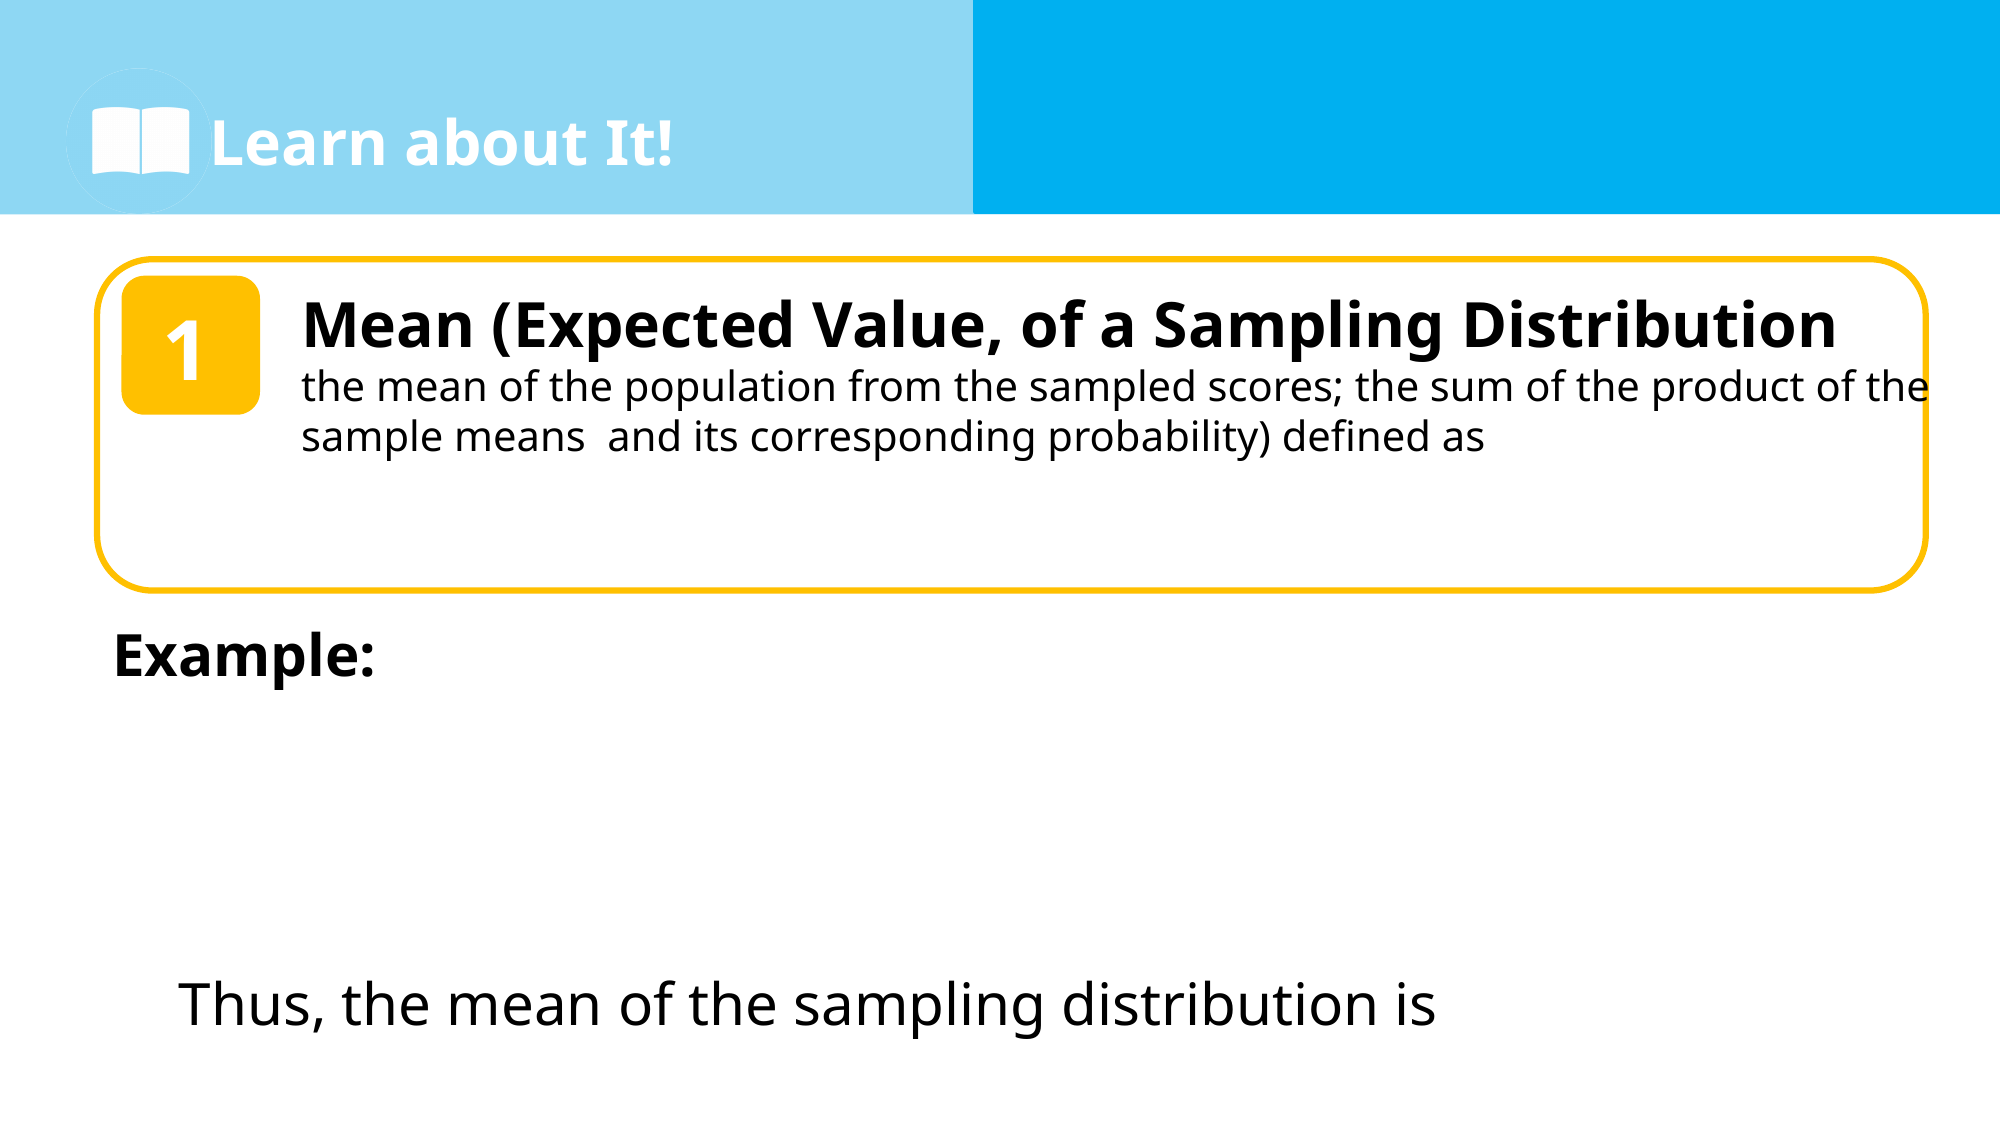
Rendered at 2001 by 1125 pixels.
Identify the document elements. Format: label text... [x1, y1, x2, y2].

text_box [97, 259, 1926, 591]
text_box [121, 275, 261, 415]
picture [61, 61, 214, 221]
text_box [973, 0, 2000, 214]
text_box 1 [147, 282, 247, 394]
